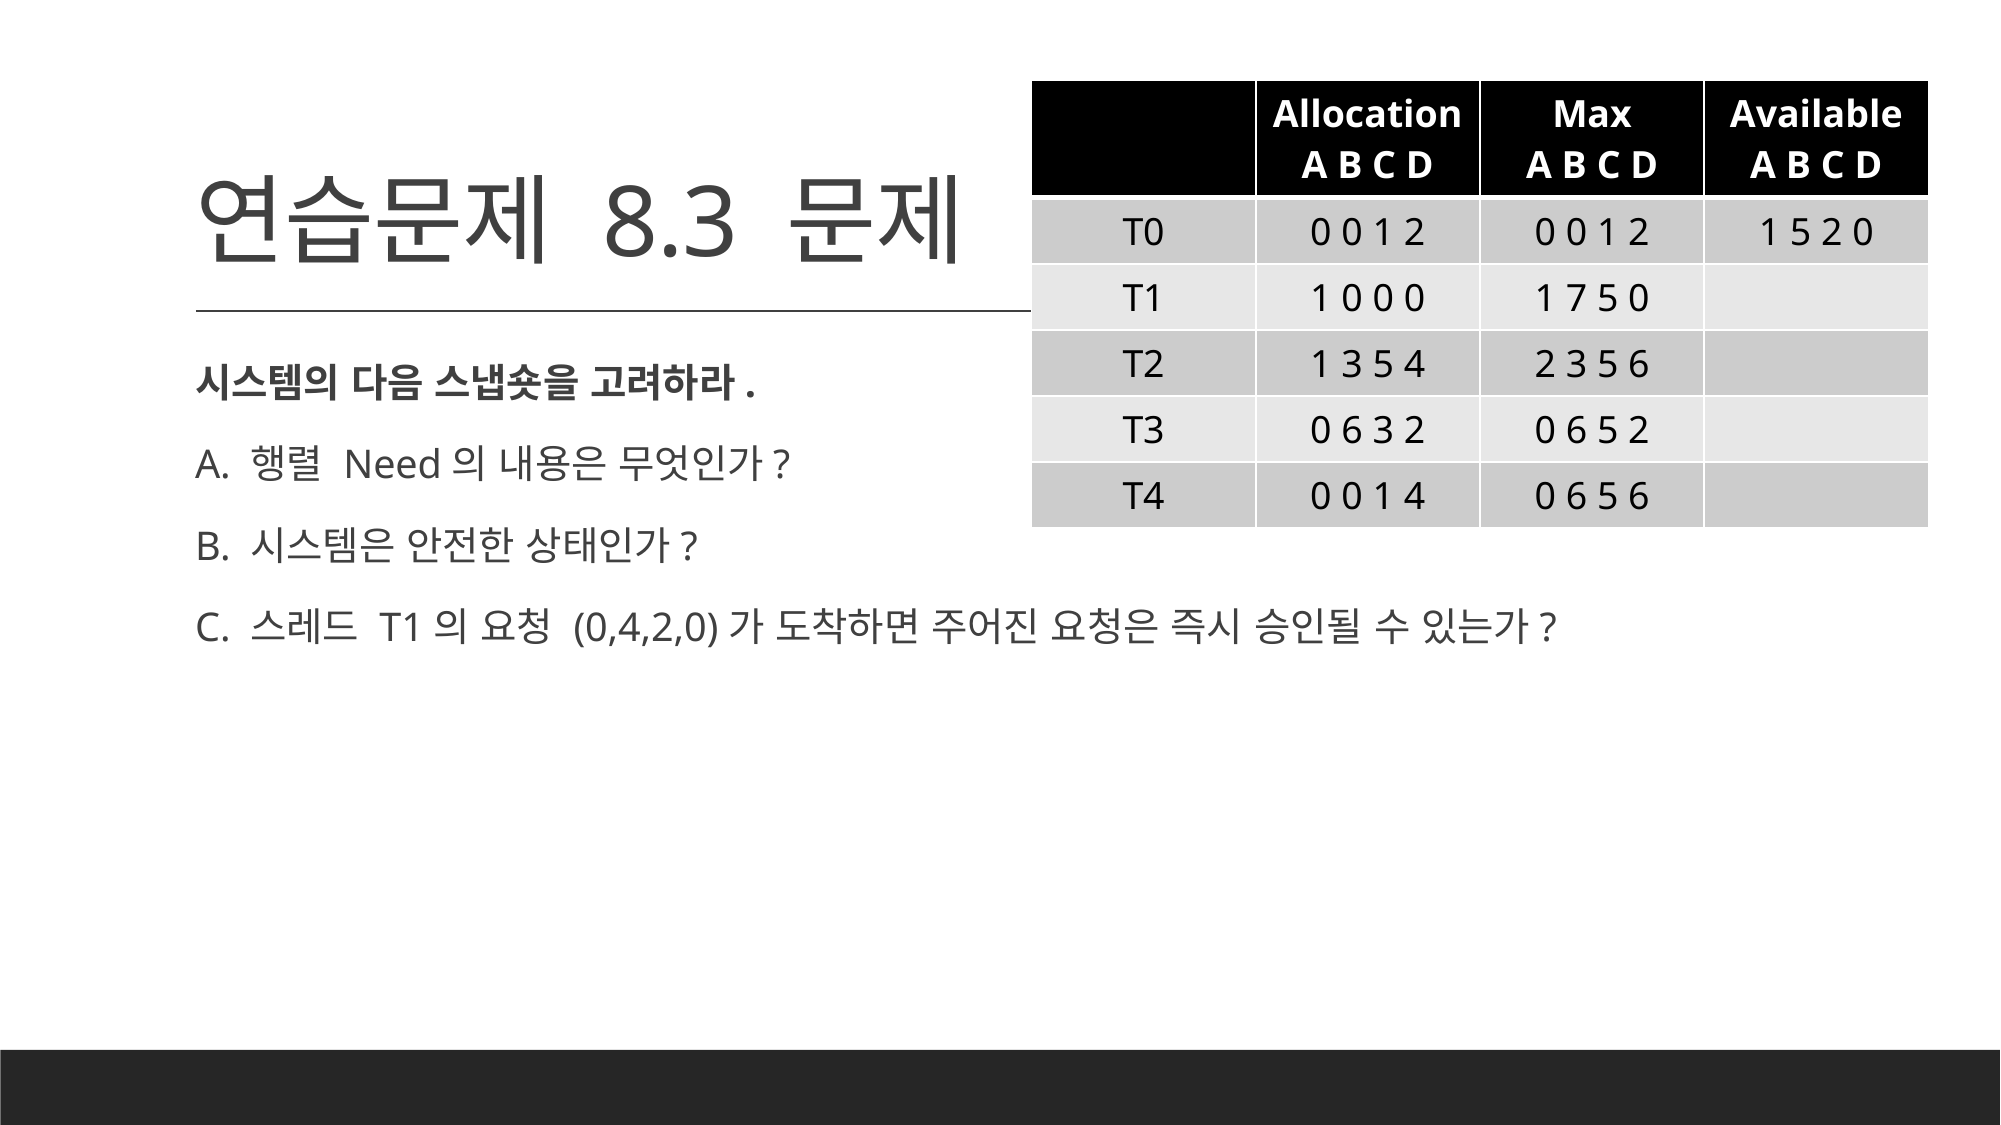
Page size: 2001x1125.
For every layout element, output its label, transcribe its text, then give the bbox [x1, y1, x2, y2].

table_cell 0 6 5 2 [1481, 397, 1703, 461]
table_cell [1705, 265, 1928, 329]
table_cell 1 7 5 0 [1481, 265, 1703, 329]
table_cell T4 [1032, 463, 1255, 527]
table_cell 1 5 2 0 [1705, 200, 1928, 263]
table_cell 0 0 1 4 [1257, 463, 1479, 527]
list 시스템의 다음 스냅숏을 고려하라. A. 행렬 Need의 내용은 무엇인가? B. 시스템은 안전한 상태인가? C. 스레드 T1의 요청 (0,4,2,0)가 도착하면 주어진 요청은 즉시 승인될 수 있는가? [180, 345, 1830, 963]
table_cell T2 [1032, 331, 1255, 395]
table_header [1032, 81, 1255, 195]
table_cell T3 [1032, 397, 1255, 461]
table_cell 1 3 5 4 [1257, 331, 1479, 395]
title 연습문제 8.3 문제 [180, 47, 1830, 285]
table_cell T1 [1032, 265, 1255, 329]
table_cell [1705, 331, 1928, 395]
table_cell 0 6 5 6 [1481, 463, 1703, 527]
table_cell [1705, 397, 1928, 461]
table_cell 2 3 5 6 [1481, 331, 1703, 395]
table_cell 0 0 1 2 [1481, 200, 1703, 263]
table_cell 0 0 1 2 [1257, 200, 1479, 263]
table_cell 0 6 3 2 [1257, 397, 1479, 461]
table_cell 1 0 0 0 [1257, 265, 1479, 329]
table_header Allocation A B C D [1257, 81, 1479, 195]
table_header Max A B C D [1481, 81, 1703, 195]
table_cell [1705, 463, 1928, 527]
table_cell T0 [1032, 200, 1255, 263]
table_header Available A B C D [1705, 81, 1928, 195]
